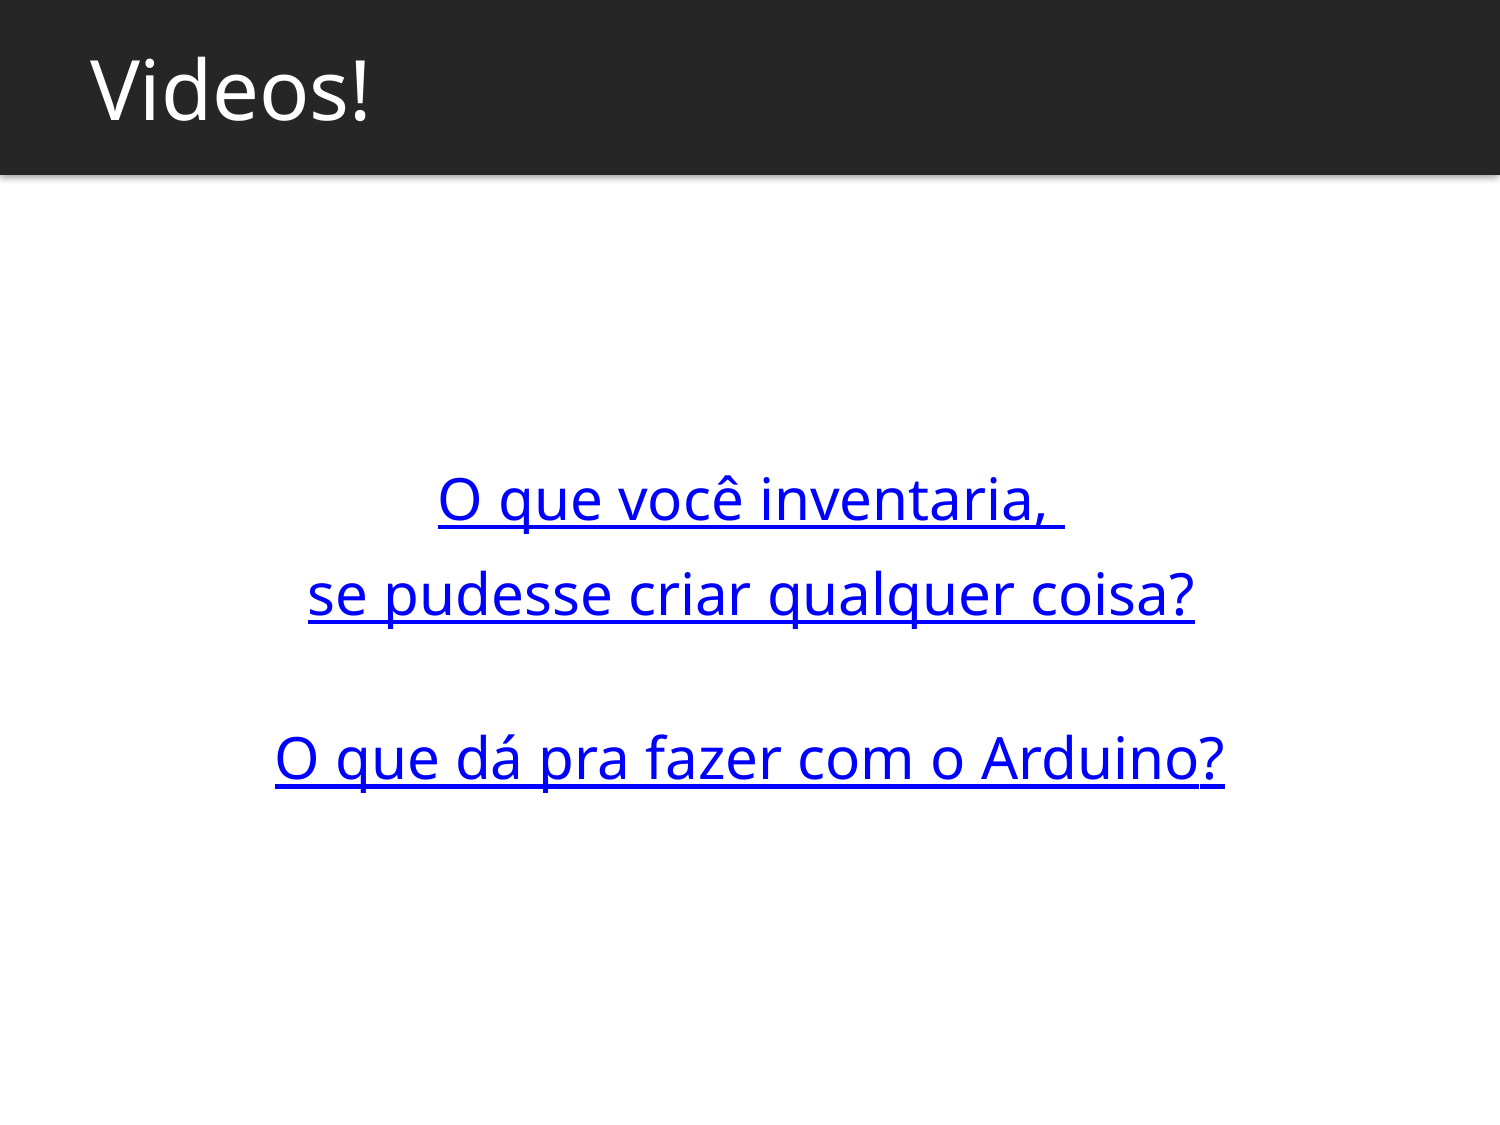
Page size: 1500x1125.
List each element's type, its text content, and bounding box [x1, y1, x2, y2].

text_box O que dá pra fazer com o Arduino? [98, 698, 1401, 809]
text_box O que você inventaria, se pudesse criar qualquer coisa? [100, 438, 1403, 644]
title Videos! [75, 0, 1425, 175]
text_box [0, 0, 1500, 176]
